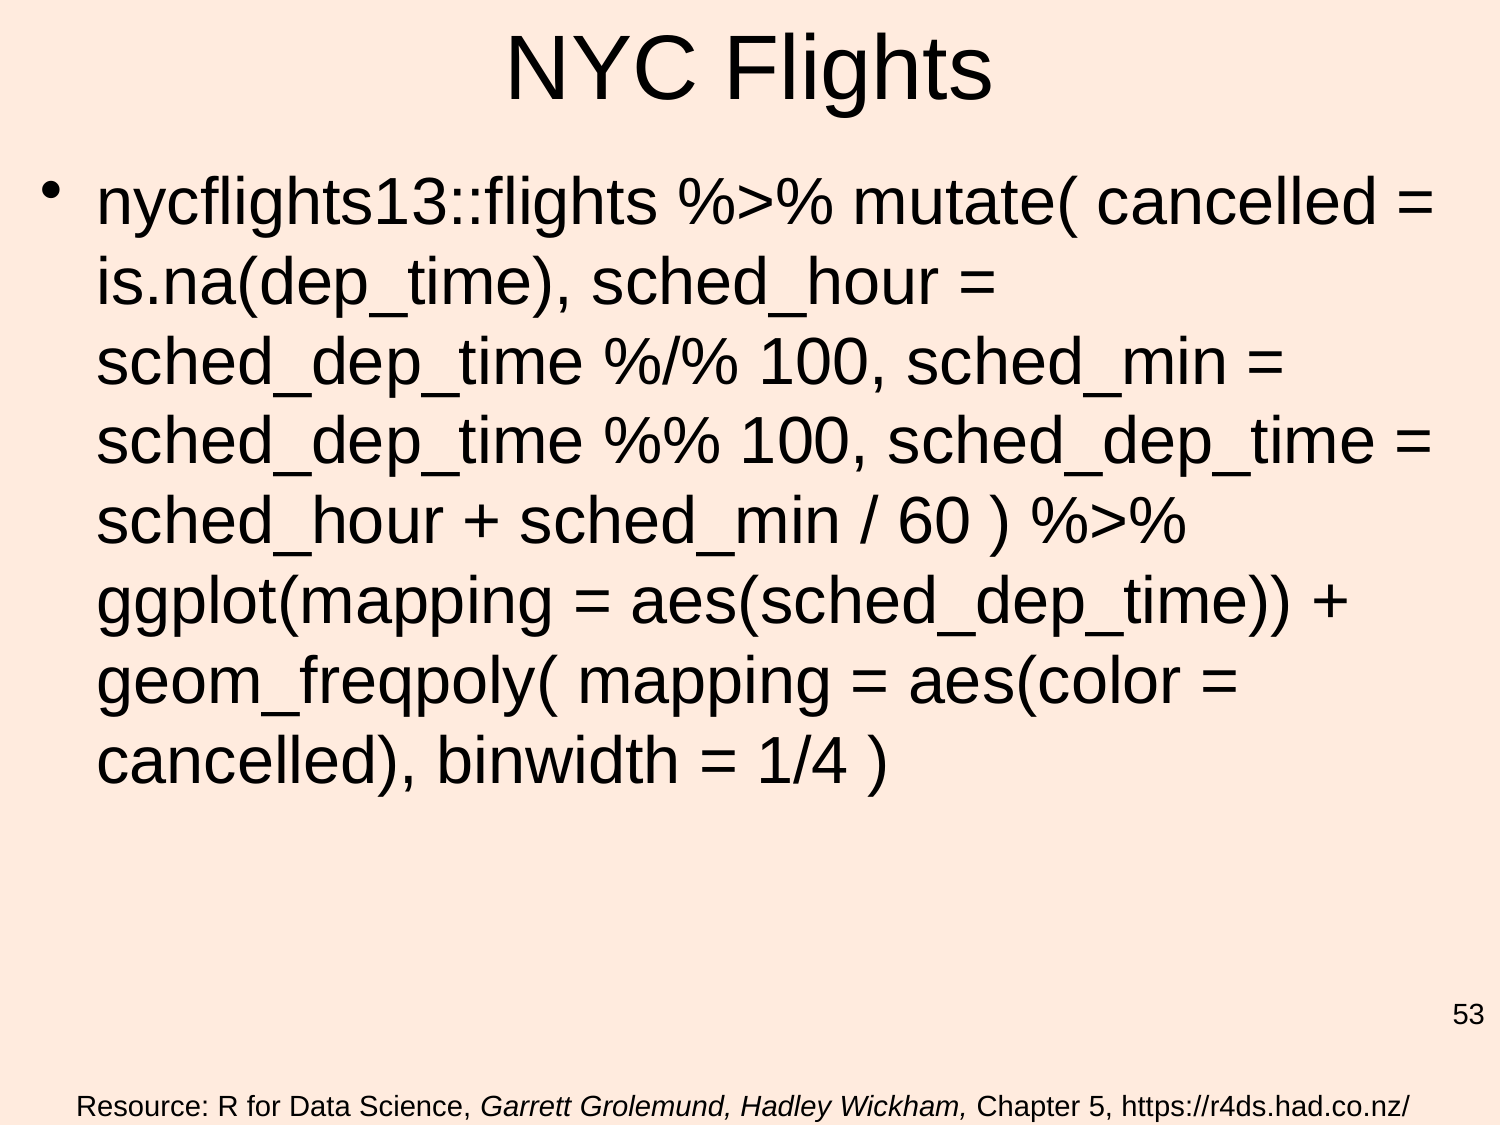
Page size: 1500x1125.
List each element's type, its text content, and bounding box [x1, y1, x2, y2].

list nycflights13::flights %>% mutate( cancelled = is.na(dep_time), sched_hour = sched_dep_time %/% 100, sched_min = sched_dep_time %% 100, sched_dep_time = sched_hour + sched_min / 60 ) %>% ggplot(mapping = aes(sched_dep_time)) + geom_freqpoly( mapping = aes(color = cancelled), binwidth = 1/4 ) [24, 149, 1463, 1100]
title NYC Flights [112, 0, 1388, 125]
text_box Resource: R for Data Science, Garrett Grolemund, Hadley Wickham, Chapter 5, https://r4ds.had.co.nz/ [61, 1080, 1426, 1125]
slide_number 53 [1187, 987, 1500, 1063]
